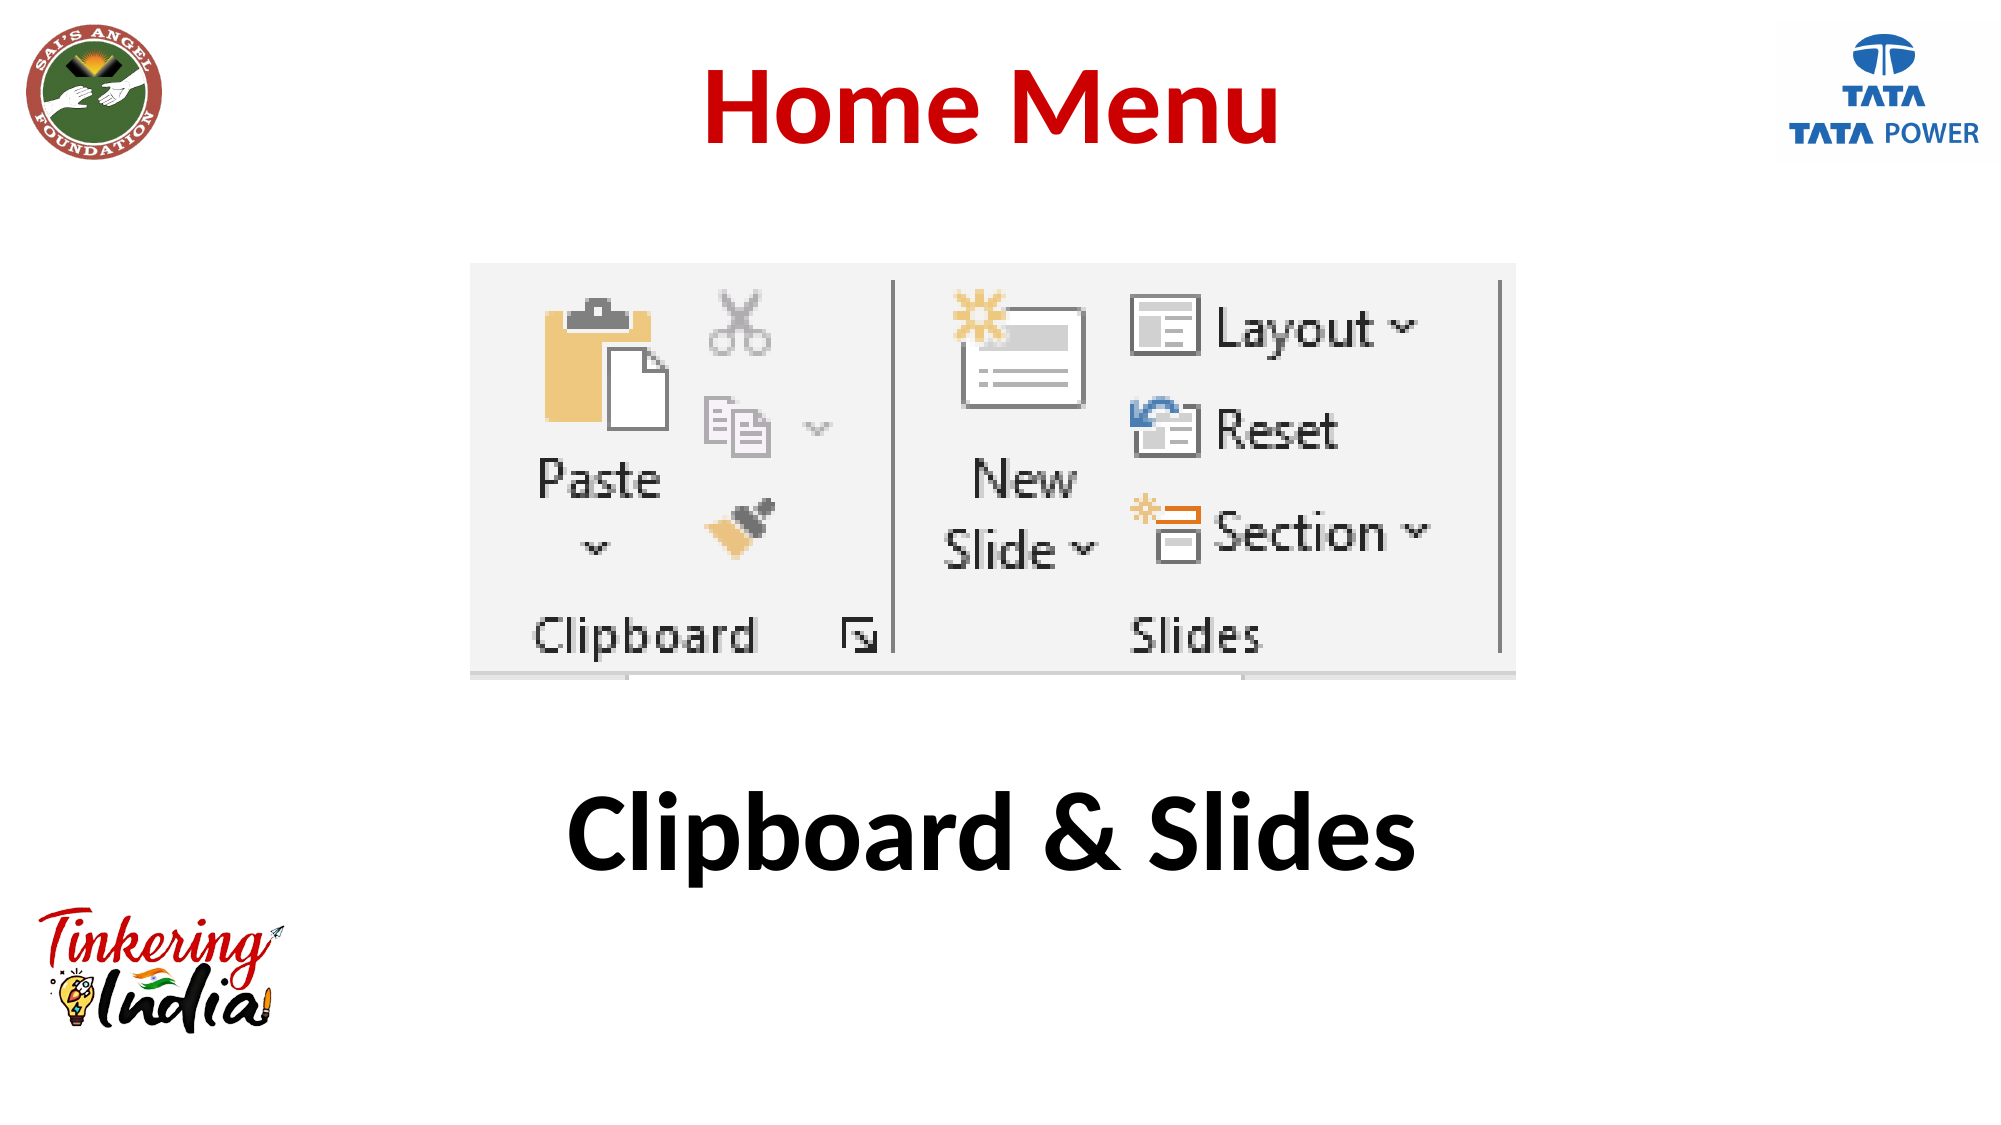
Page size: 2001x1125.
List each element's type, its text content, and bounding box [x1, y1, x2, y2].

picture [26, 887, 301, 1043]
picture [469, 262, 1516, 680]
picture [1775, 19, 2000, 164]
text_box Home Menu [540, 31, 1446, 183]
text_box Clipboard & Slides [540, 758, 1446, 910]
picture [26, 24, 162, 160]
